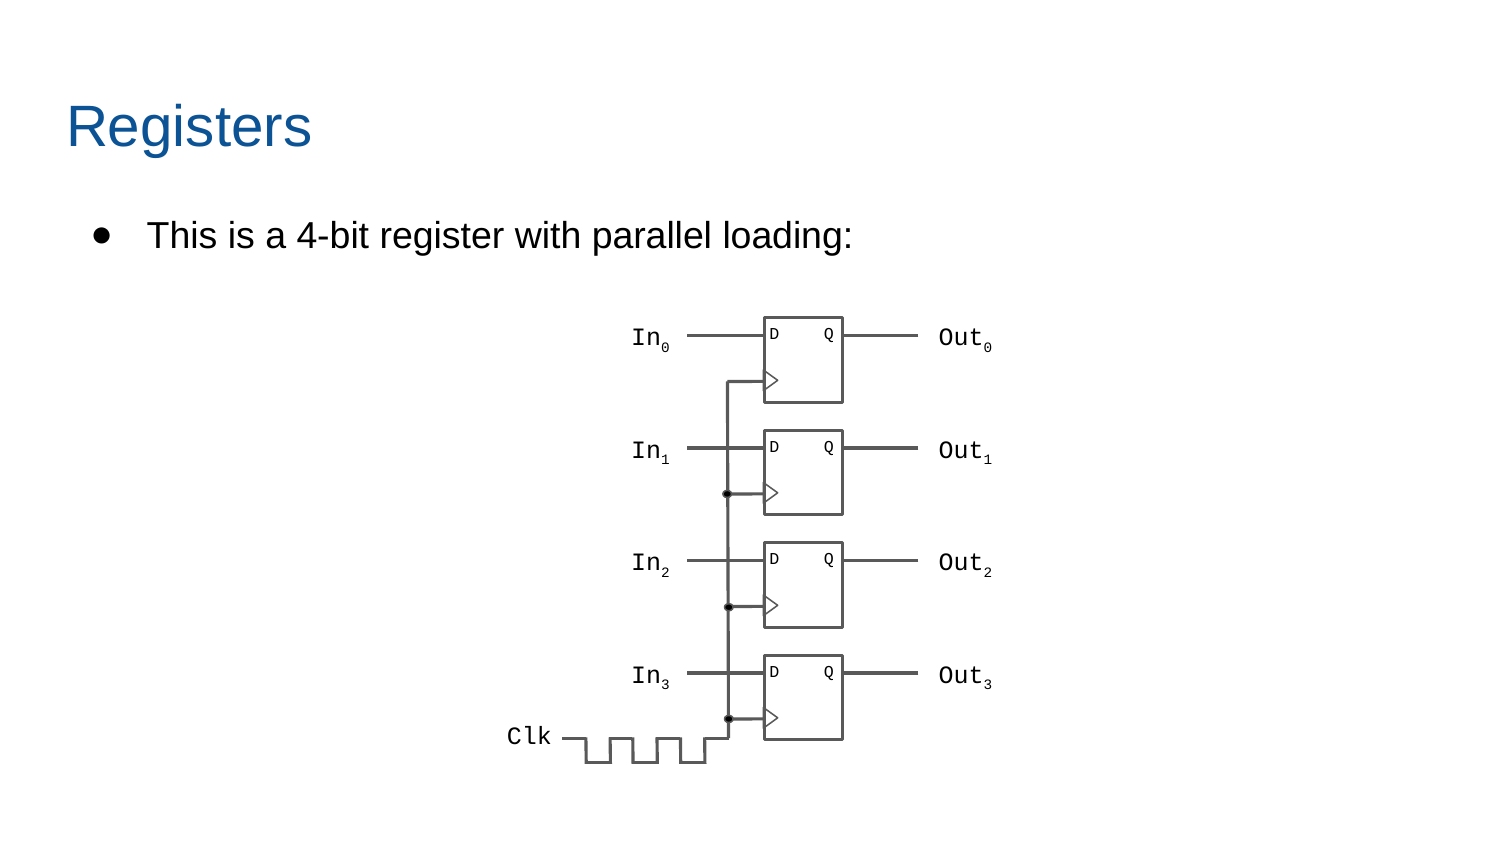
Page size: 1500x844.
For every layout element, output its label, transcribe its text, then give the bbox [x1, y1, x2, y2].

text_box Out1 [923, 418, 1016, 495]
text_box Out0 [923, 305, 1016, 383]
text_box Q [808, 308, 850, 334]
text_box In1 [616, 418, 688, 495]
text_box In3 [616, 643, 688, 720]
text_box D [754, 454, 764, 477]
text_box D [754, 308, 796, 334]
text_box Out3 [923, 643, 1016, 720]
text_box [764, 317, 843, 403]
text_box Q [843, 680, 850, 702]
list This is a 4-bit register with parallel loading: [56, 189, 1361, 384]
text_box Q [843, 455, 850, 477]
text_box D [754, 645, 796, 671]
text_box Q [843, 342, 850, 365]
text_box [0, 727, 1500, 844]
text_box [764, 430, 843, 515]
text_box Q [808, 645, 850, 671]
text_box [764, 655, 843, 740]
text_box In0 [616, 305, 688, 383]
title Registers [51, 72, 1449, 167]
text_box Q [808, 533, 850, 559]
text_box D [754, 341, 764, 365]
text_box D [754, 566, 764, 590]
text_box D [754, 679, 764, 702]
text_box In2 [616, 530, 688, 608]
text_box D [754, 533, 796, 559]
text_box Q [808, 420, 850, 446]
text_box Clk [491, 704, 570, 781]
text_box D [754, 420, 796, 446]
text_box Out2 [923, 530, 1016, 608]
text_box Q [843, 567, 850, 590]
text_box [764, 542, 843, 628]
